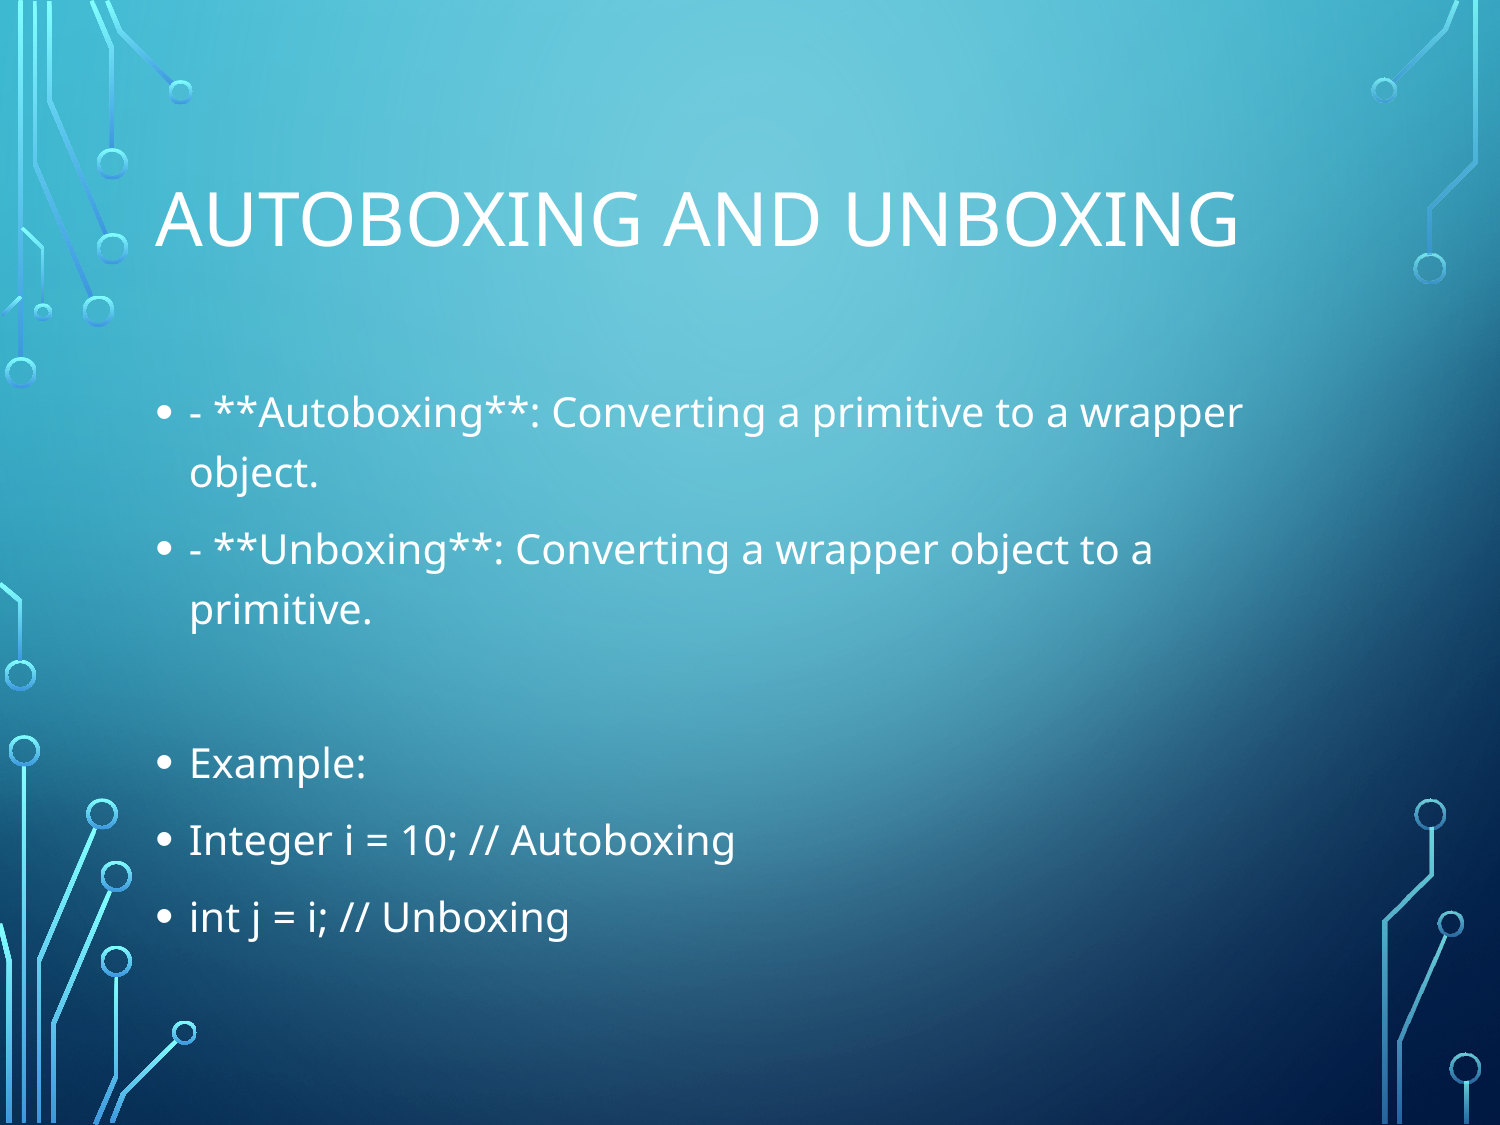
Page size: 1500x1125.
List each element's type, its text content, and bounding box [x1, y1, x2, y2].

list - **Autoboxing**: Converting a primitive to a wrapper object. - **Unboxing**: Converting a wrapper object to a primitive. Example: Integer i = 10; // Autoboxing int j = i; // Unboxing [140, 369, 1360, 950]
title Autoboxing and Unboxing [140, 101, 1360, 344]
